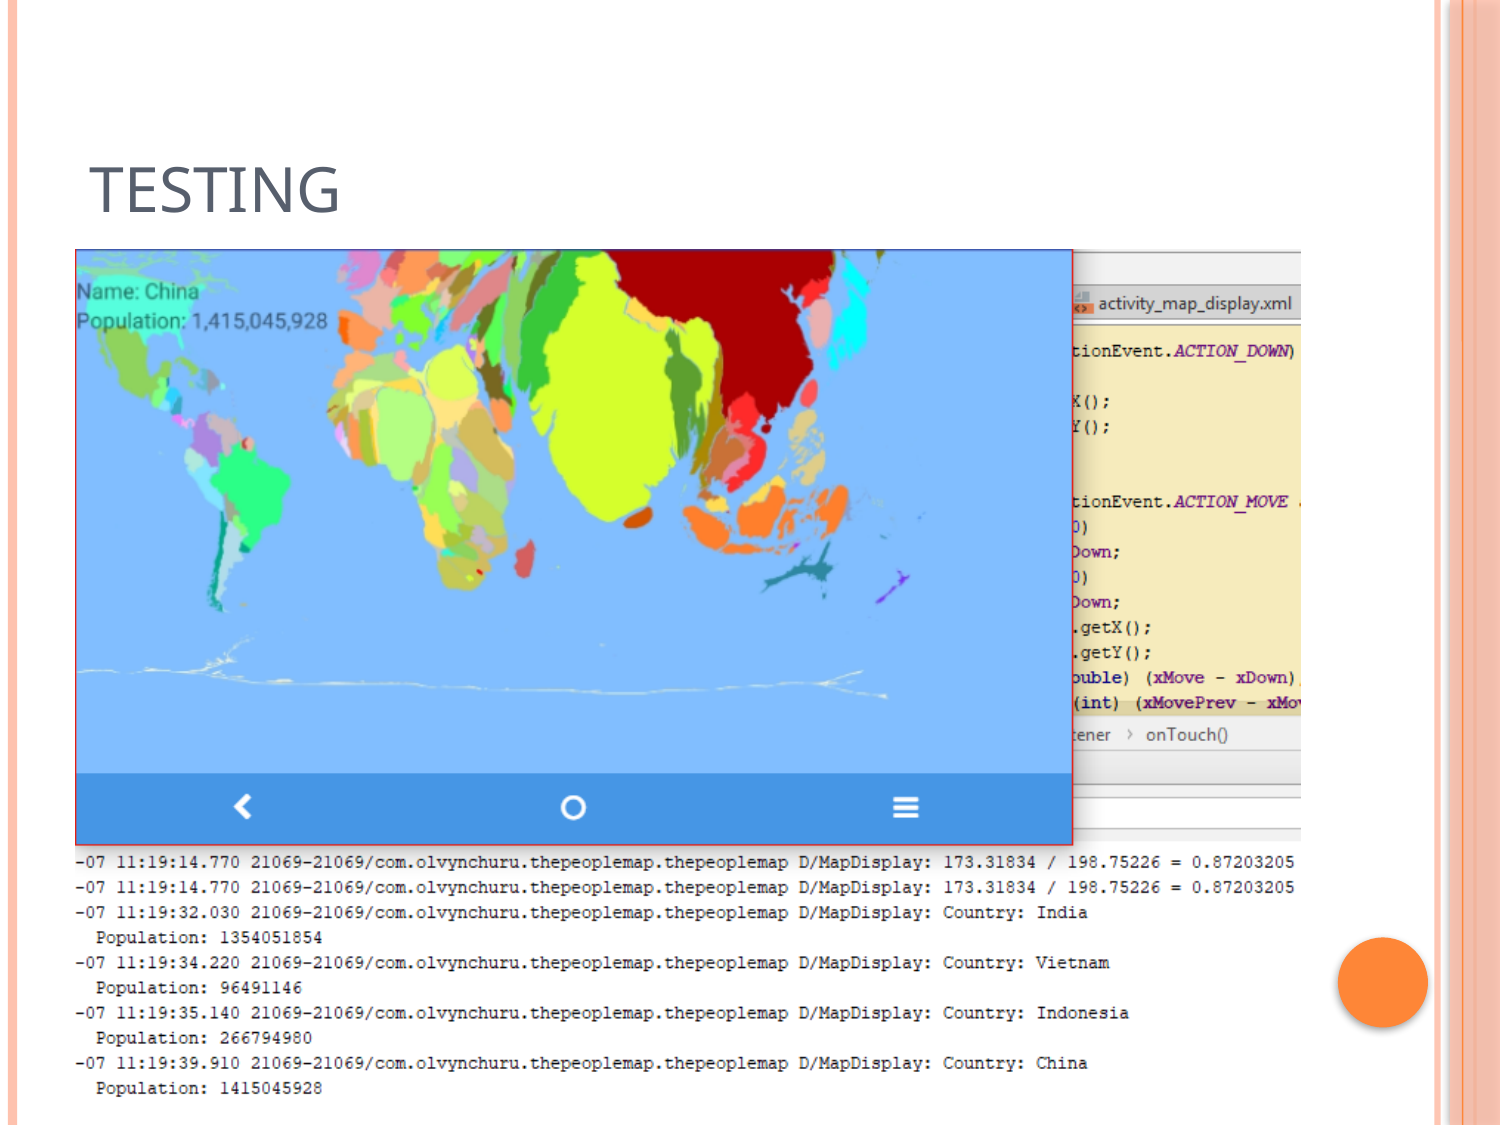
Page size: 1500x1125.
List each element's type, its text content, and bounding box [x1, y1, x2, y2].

picture [74, 249, 1301, 1101]
title Testing [75, 45, 1300, 233]
